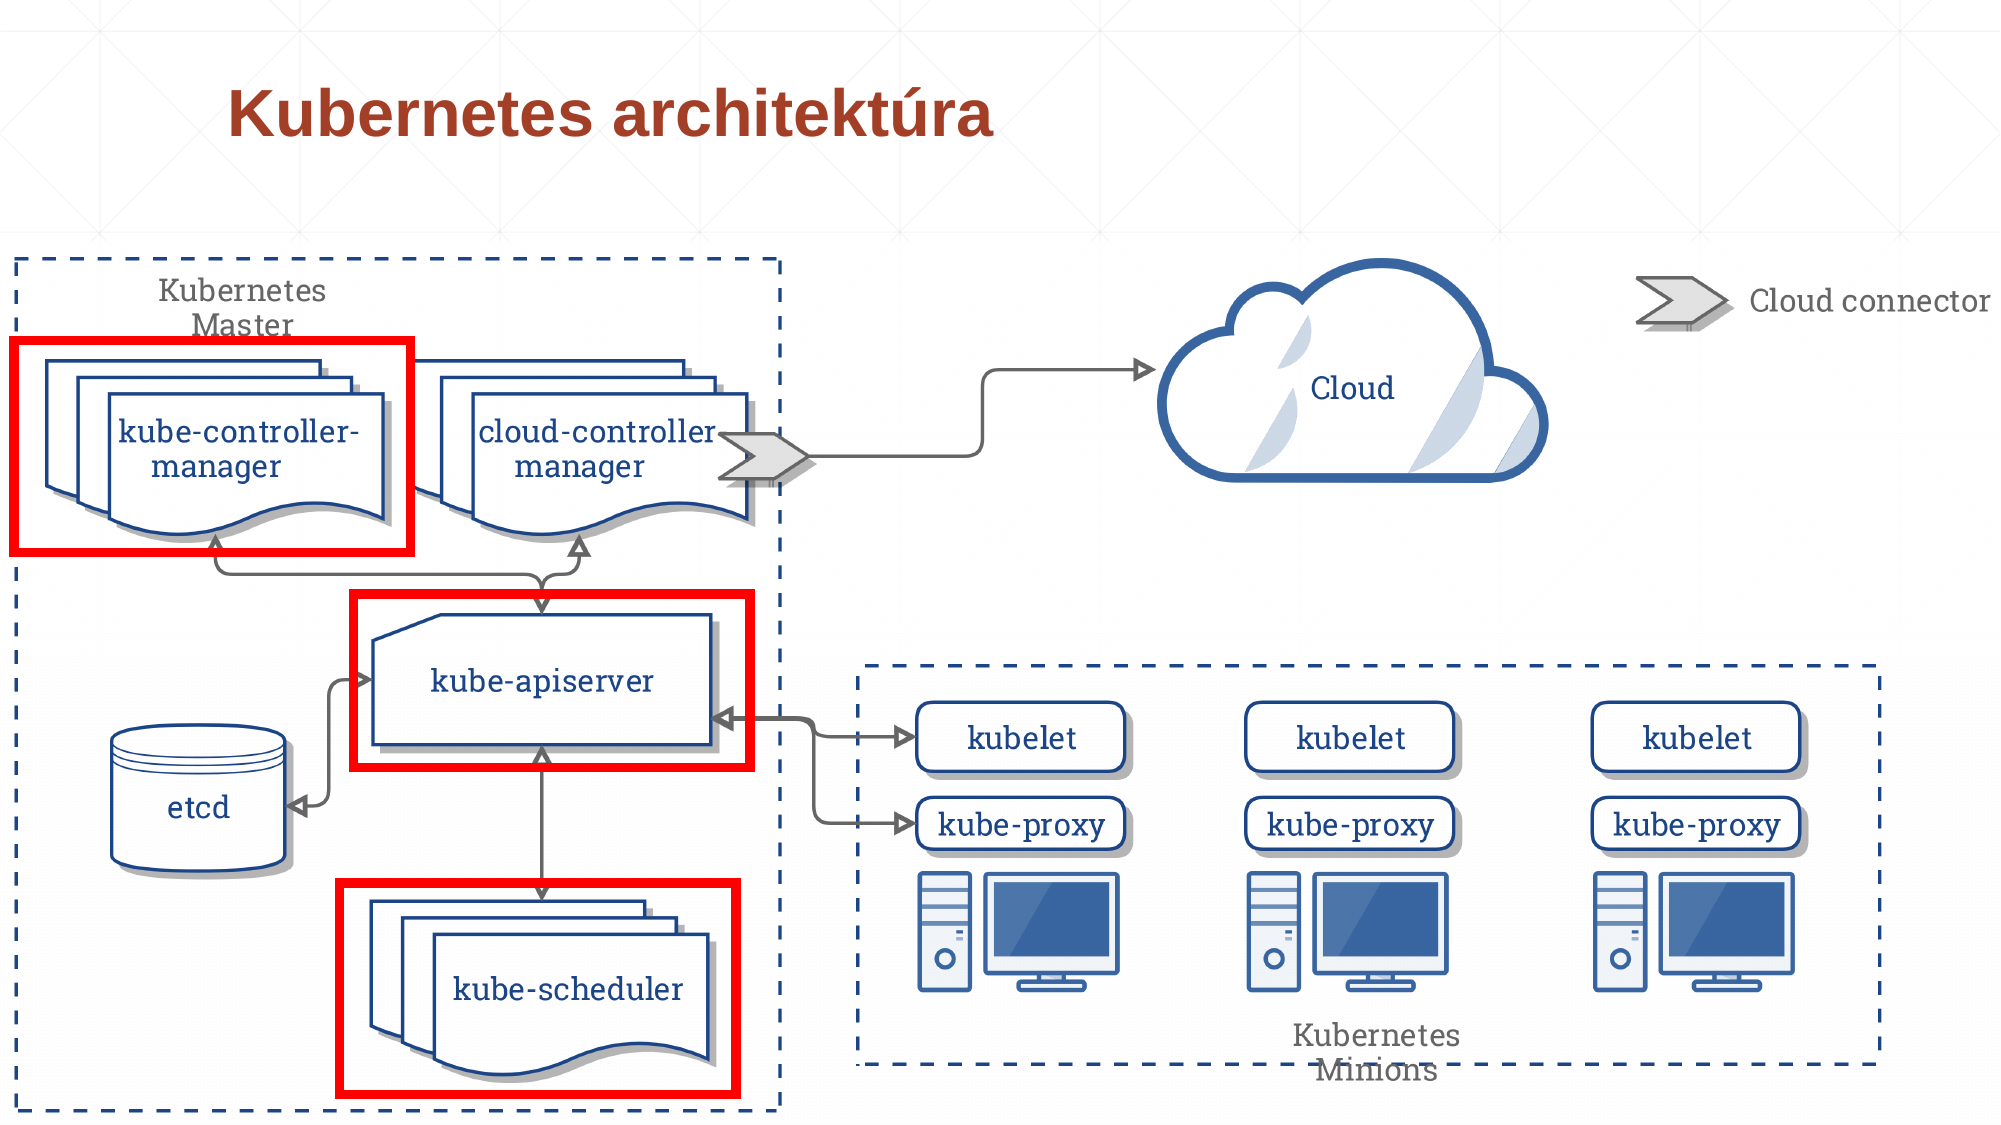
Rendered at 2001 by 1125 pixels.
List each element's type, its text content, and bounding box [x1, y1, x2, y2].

title Kubernetes architektúra [212, 30, 1788, 159]
picture [0, 241, 2001, 1125]
